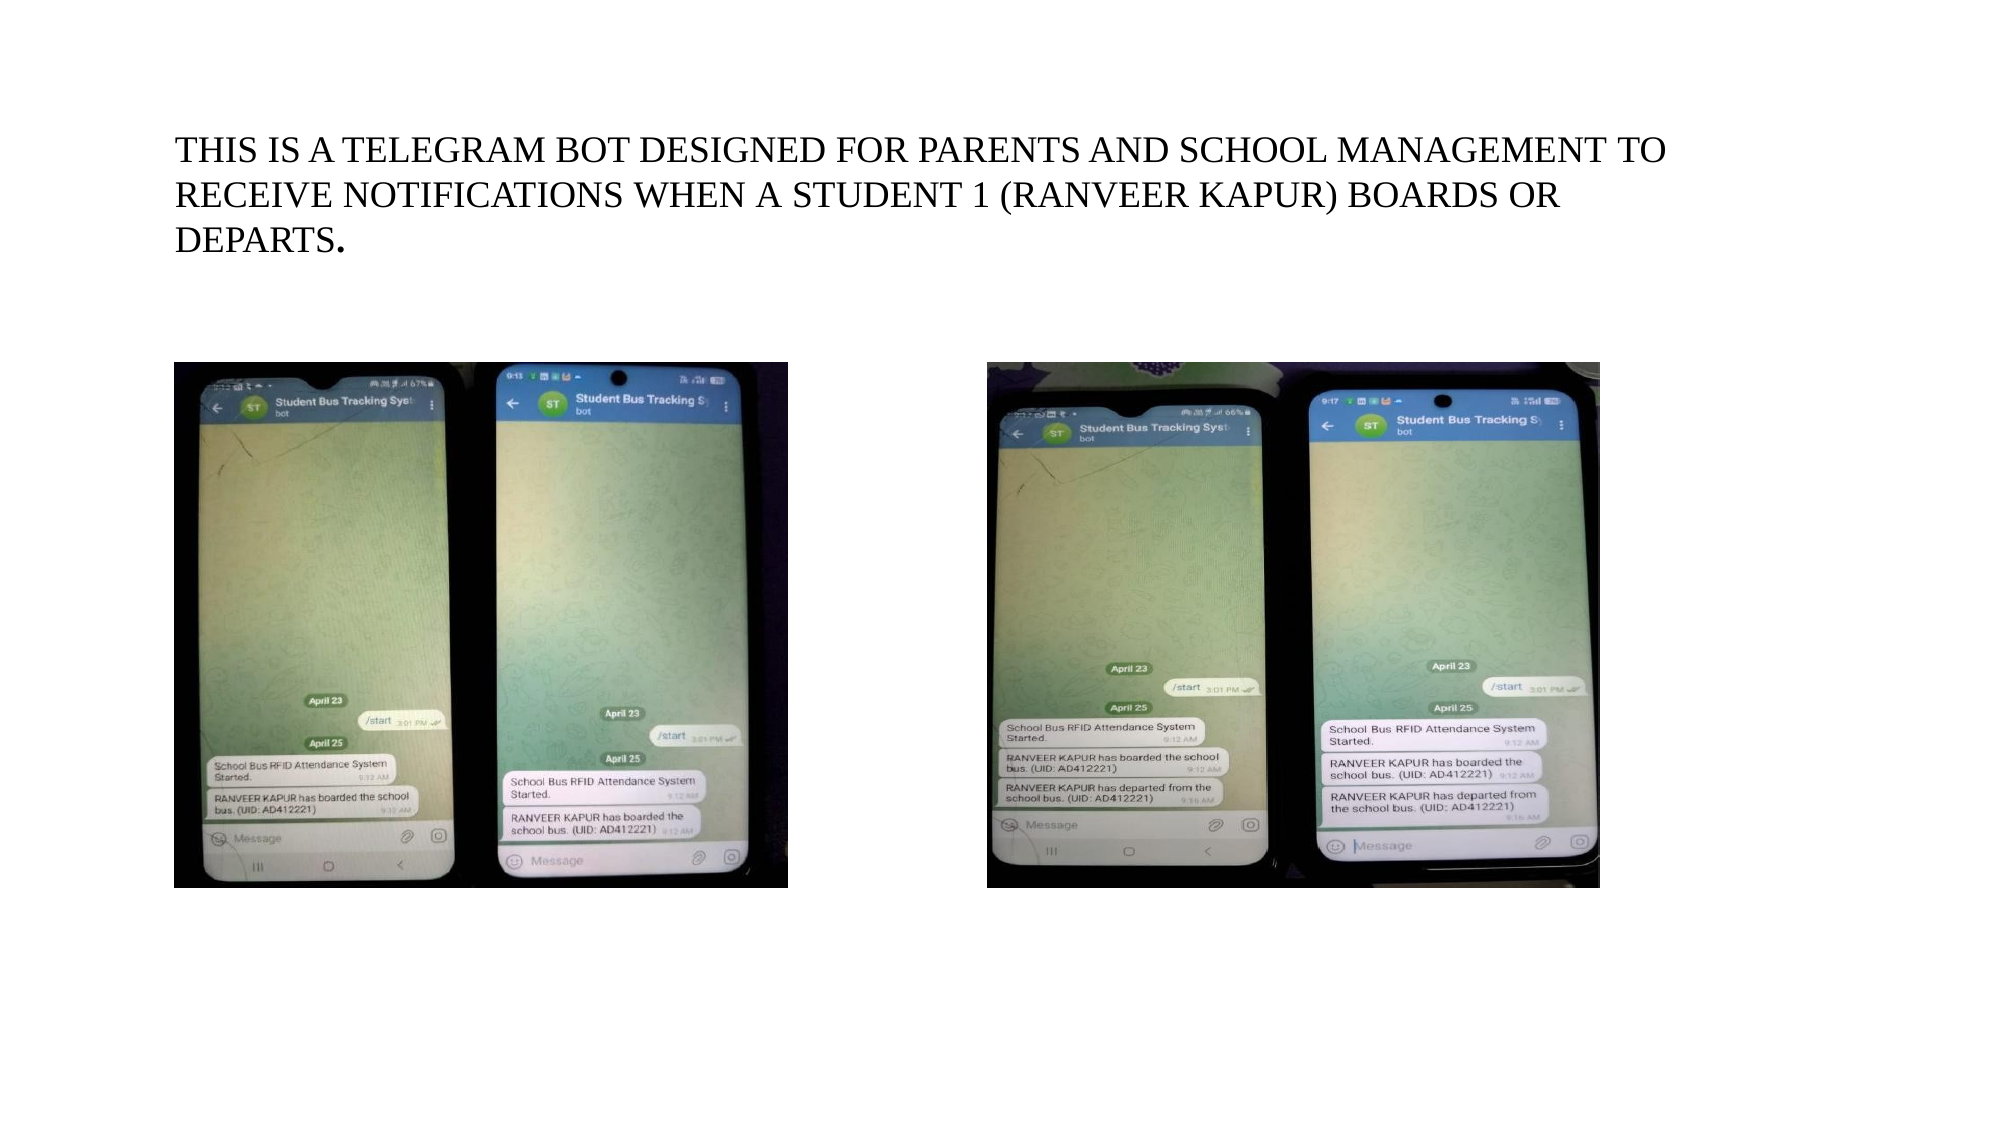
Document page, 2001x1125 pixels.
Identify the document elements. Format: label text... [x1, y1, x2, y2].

picture [174, 362, 788, 888]
picture [987, 362, 1601, 888]
title THIS IS A TELEGRAM BOT DESIGNED FOR PARENTS AND SCHOOL MANAGEMENT TO RECEIVE NOTIFICATIONS WHEN A STUDENT 1 (RANVEER KAPUR) BOARDS OR DEPARTS. [174, 125, 1697, 300]
